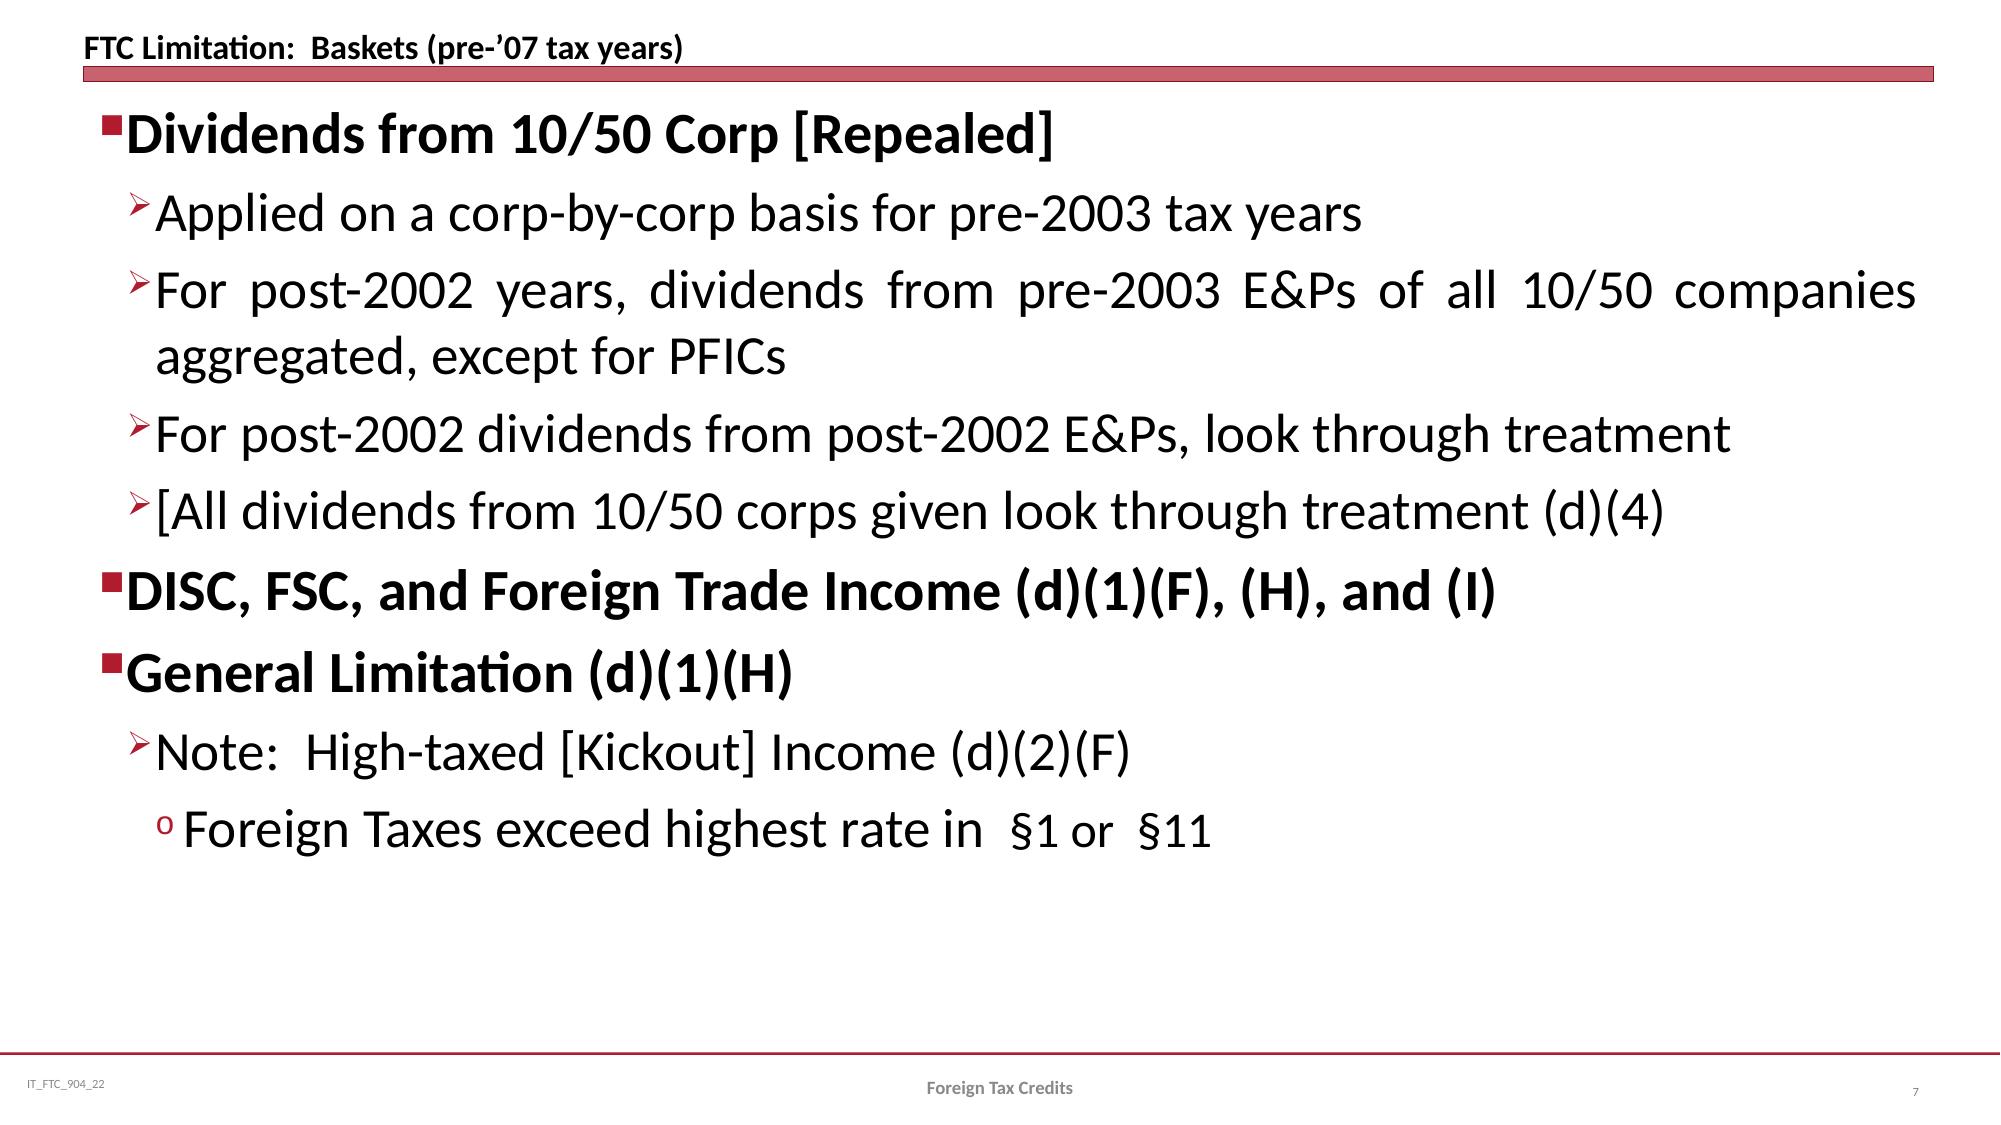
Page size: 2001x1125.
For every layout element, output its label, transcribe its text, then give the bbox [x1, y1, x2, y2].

list Dividends from 10/50 Corp [Repealed] Applied on a corp-by-corp basis for pre-2003 tax years For post-2002 years, dividends from pre-2003 E&Ps of all 10/50 companies aggregated, except for PFICs For post-2002 dividends from post-2002 E&Ps, look through treatment [All dividends from 10/50 corps given look through treatment (d)(4) DISC, FSC, and Foreign Trade Income (d)(1)(F), (H), and (I) General Limitation (d)(1)(H) Note: High-taxed [Kickout] Income (d)(2)(F) Foreign Taxes exceed highest rate in §1 or §11 [83, 87, 1934, 1041]
title FTC Limitation: Baskets (pre-’07 tax years) [83, 6, 1935, 67]
slide_number 7 [1834, 1061, 1934, 1122]
footer Foreign Tax Credits [683, 1056, 1317, 1117]
